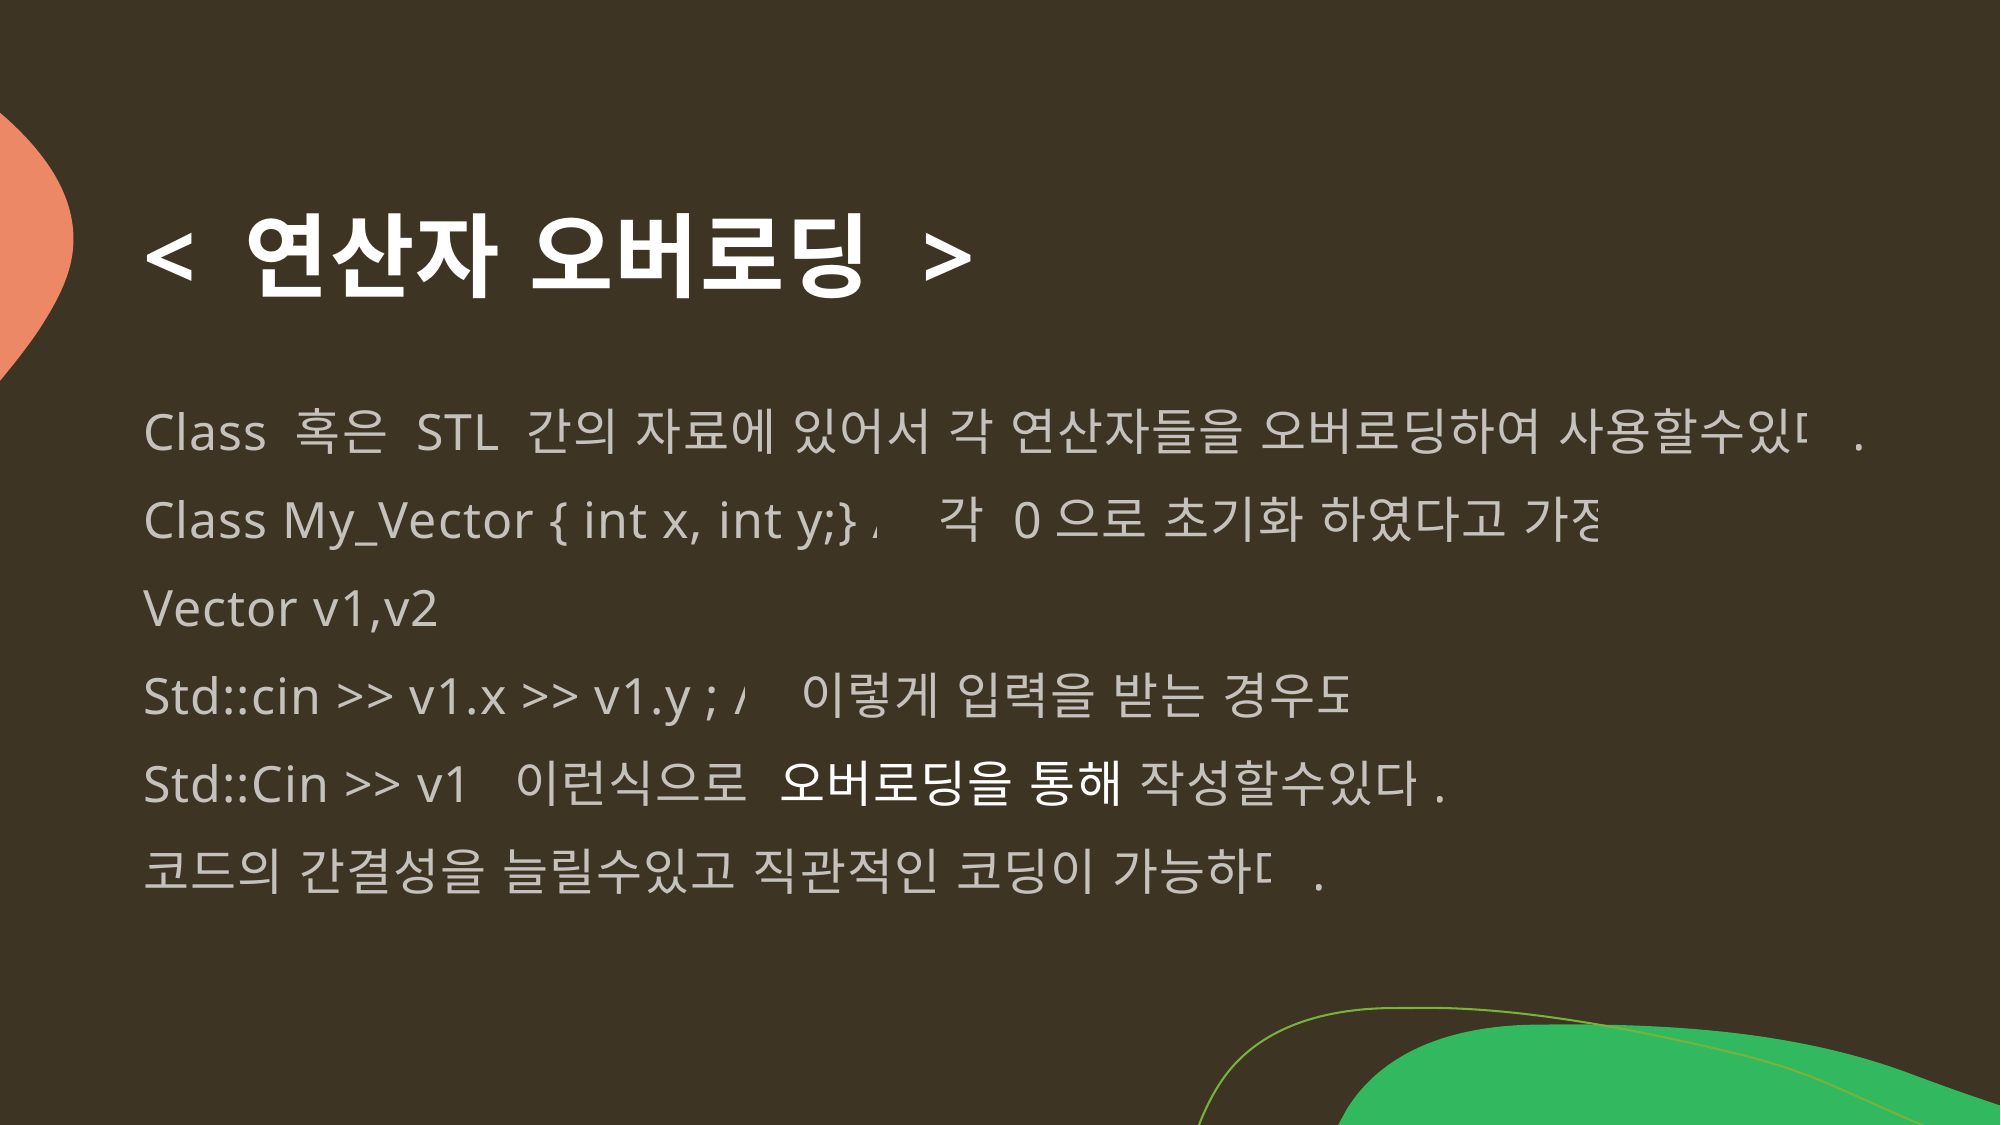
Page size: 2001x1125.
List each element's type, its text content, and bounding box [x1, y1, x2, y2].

title < 연산자 오버로딩 > [125, 125, 1875, 375]
list Class 혹은 STL 간의 자료에 있어서 각 연산자들을 오버로딩하여 사용할수있다. Class My_Vector { int x, int y;} // 각 0으로 초기화 하였다고 가정 Vector v1,v2; Std::cin >> v1.x >> v1.y ; // 이렇게 입력을 받는 경우도 Std::Cin >> v1; 이런식으로 오버로딩을 통해 작성할수있다. 코드의 간결성을 늘릴수있고 직관적인 코딩이 가능하다. [125, 375, 1875, 1002]
